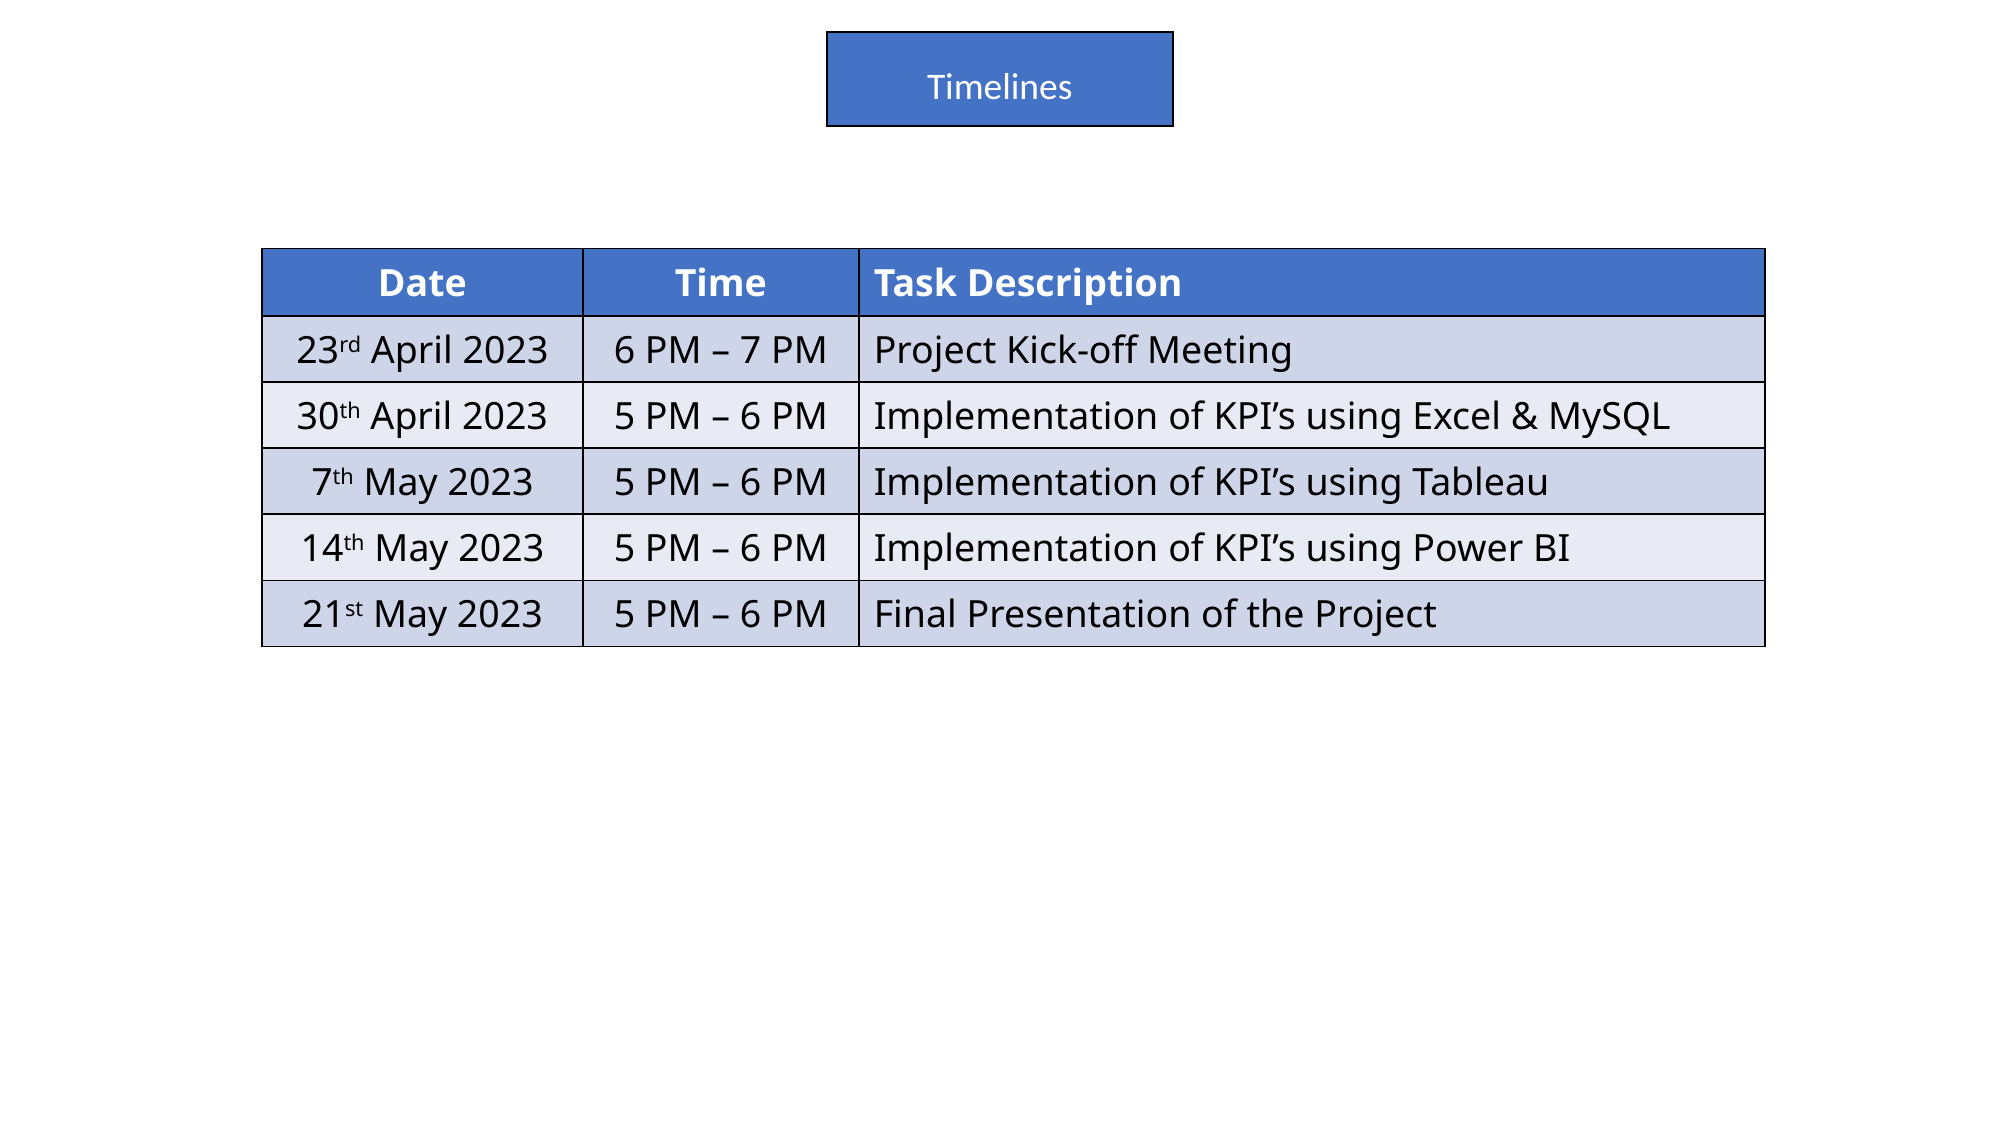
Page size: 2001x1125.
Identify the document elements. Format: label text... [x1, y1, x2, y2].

table_cell Project Kick-off Meeting [860, 317, 1764, 381]
table_header Date [263, 249, 582, 315]
text_box Timelines [826, 31, 1174, 127]
table_cell 5 PM – 6 PM [584, 581, 858, 646]
table_cell Implementation of KPI’s using Power BI [860, 515, 1764, 580]
table_cell 5 PM – 6 PM [584, 383, 858, 447]
table_cell Implementation of KPI’s using Excel & MySQL [860, 383, 1764, 447]
table_cell 23rd April 2023 [263, 317, 582, 381]
table_cell 5 PM – 6 PM [584, 515, 858, 580]
table_cell 7th May 2023 [263, 449, 582, 513]
table_cell 30th April 2023 [263, 383, 582, 447]
table_cell 5 PM – 6 PM [584, 449, 858, 513]
table_header Time [584, 249, 858, 315]
table_cell Final Presentation of the Project [860, 581, 1764, 646]
table_cell 14th May 2023 [263, 515, 582, 580]
table_cell Implementation of KPI’s using Tableau [860, 449, 1764, 513]
table_cell 6 PM – 7 PM [584, 317, 858, 381]
table_header Task Description [860, 249, 1764, 315]
table_cell 21st May 2023 [263, 581, 582, 646]
